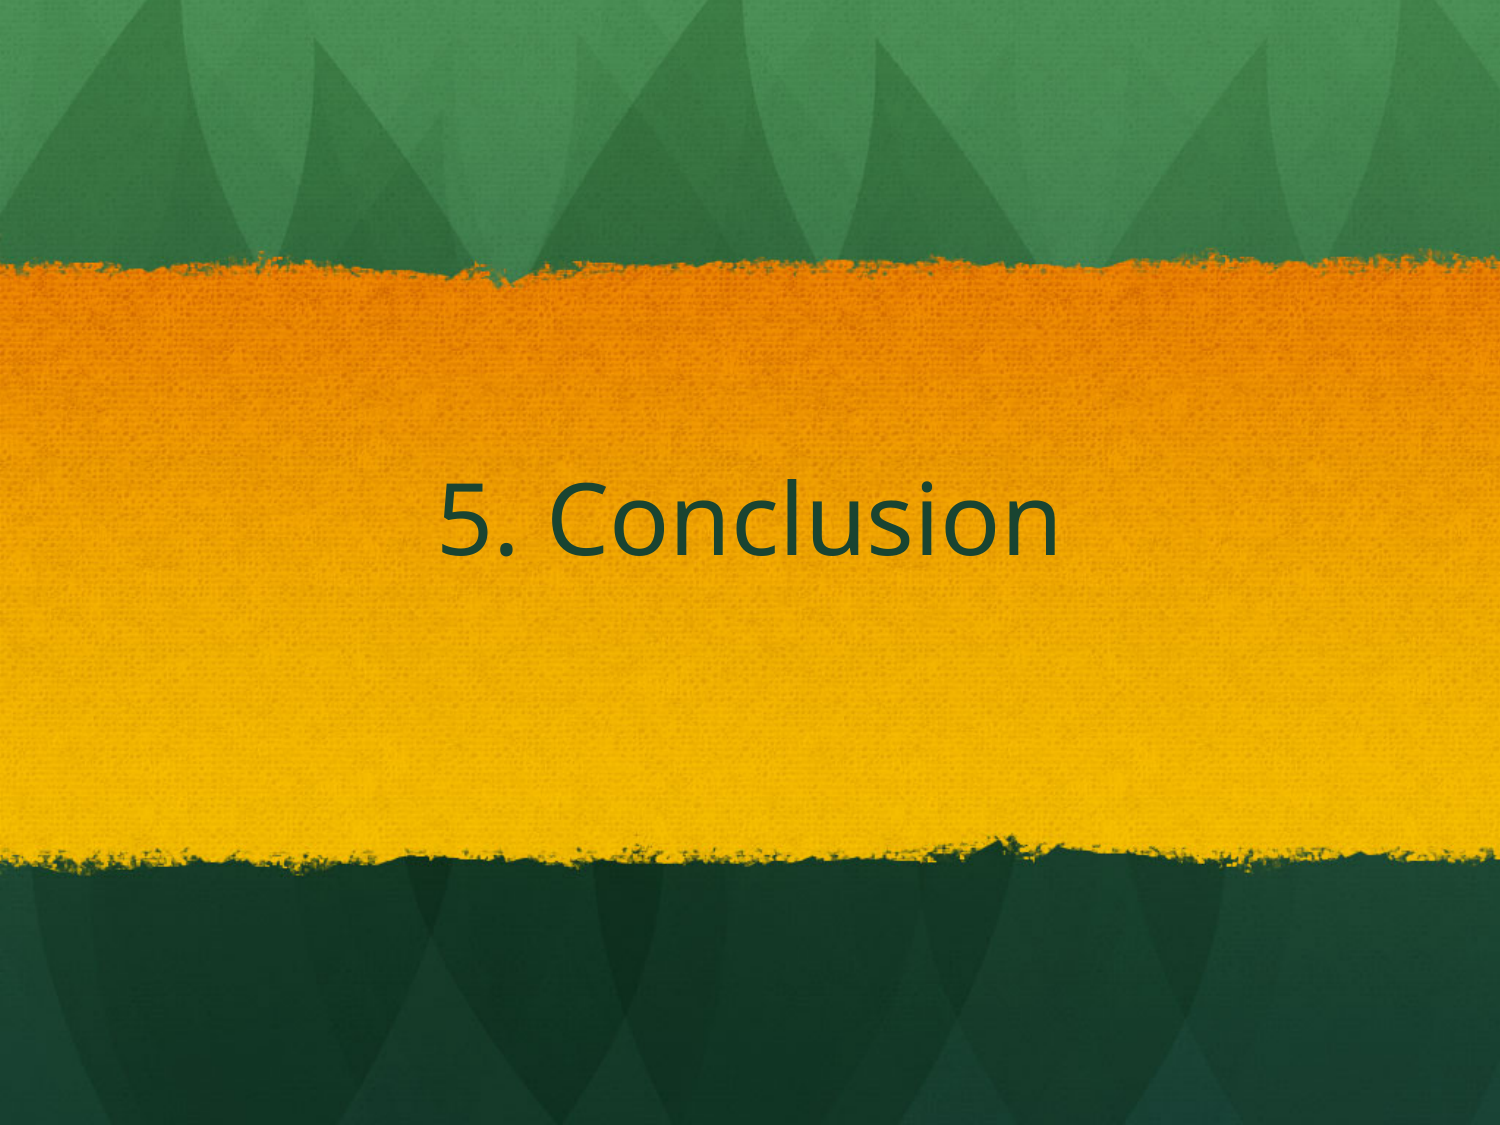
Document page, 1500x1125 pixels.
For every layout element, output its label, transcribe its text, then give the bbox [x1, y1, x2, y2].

picture [0, 0, 1500, 1125]
title 5. Conclusion [125, 366, 1375, 591]
